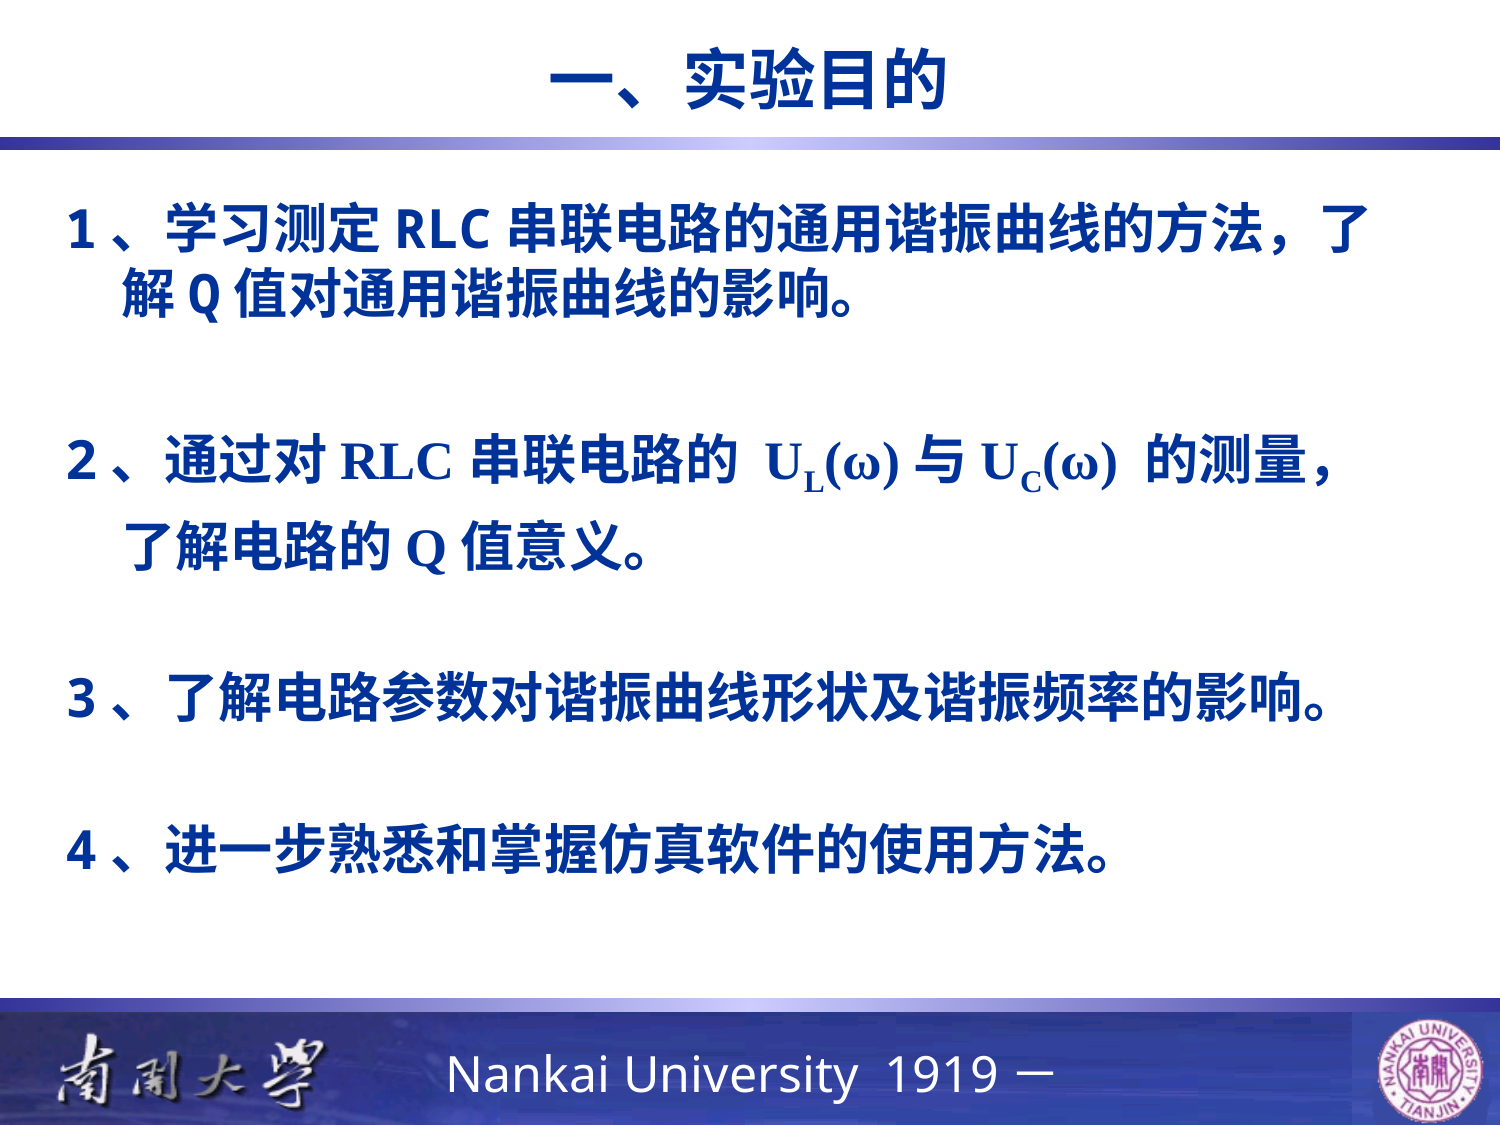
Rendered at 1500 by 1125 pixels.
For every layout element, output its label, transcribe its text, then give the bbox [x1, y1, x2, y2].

list 1、学习测定RLC串联电路的通用谐振曲线的方法，了解Q值对通用谐振曲线的影响。 2、通过对RLC串联电路的 UL(ω)与UC(ω) 的测量，了解电路的Q值意义。 3、了解电路参数对谐振曲线形状及谐振频率的影响。 4、进一步熟悉和掌握仿真软件的使用方法。 [50, 186, 1413, 937]
picture [0, 1011, 1500, 1125]
text_box 一、实验目的 [253, 30, 1246, 126]
